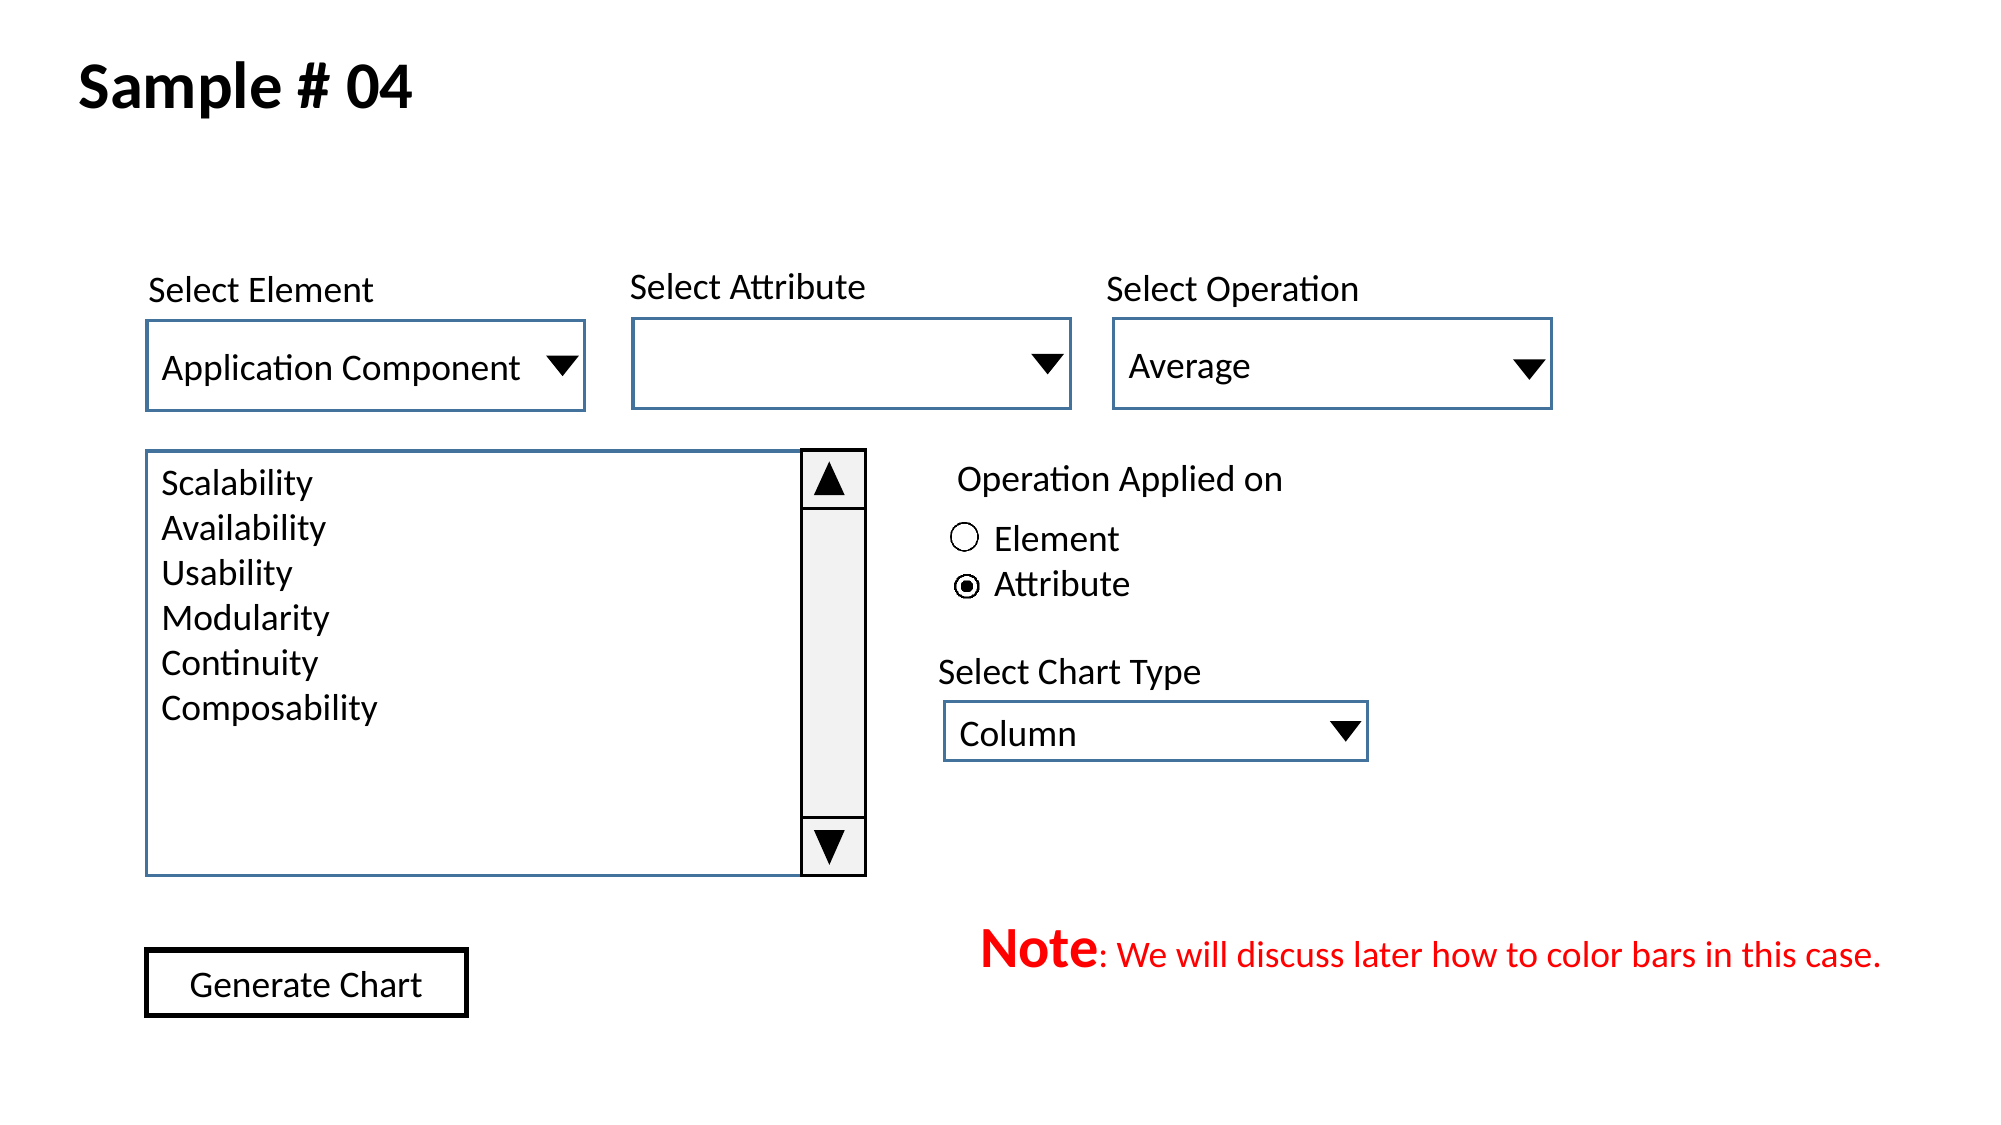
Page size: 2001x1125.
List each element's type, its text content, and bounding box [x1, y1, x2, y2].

text_box Operation Applied on [942, 446, 1318, 507]
picture [951, 571, 982, 601]
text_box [133, 257, 585, 411]
text_box Sample # 04 [63, 34, 983, 130]
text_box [923, 639, 1368, 761]
text_box Note: We will discuss later how to color bars in this case. [965, 901, 1938, 987]
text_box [615, 255, 1071, 409]
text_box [146, 449, 866, 876]
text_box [1091, 256, 1552, 409]
picture [948, 520, 980, 553]
text_box Generate Chart [145, 949, 467, 1016]
text_box Element Attribute [979, 506, 1202, 612]
